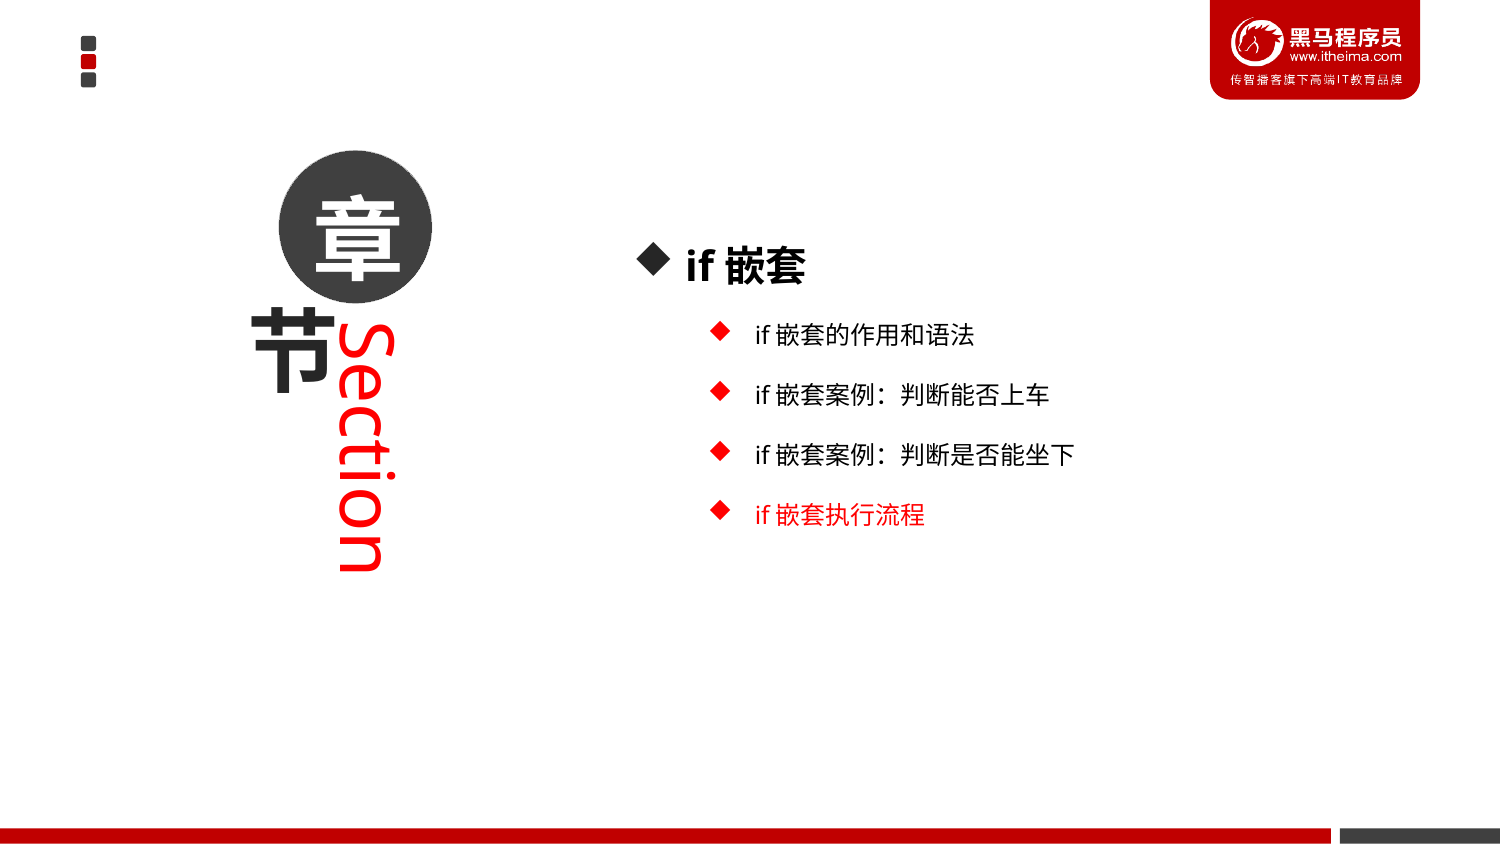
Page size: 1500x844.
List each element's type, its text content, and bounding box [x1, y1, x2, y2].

text_box Section [321, 314, 427, 749]
text_box 节 [218, 288, 339, 410]
picture [1212, 8, 1421, 94]
text_box 章 [278, 150, 433, 304]
text_box if嵌套 if嵌套的作用和语法 if嵌套案例：判断能否上车 if嵌套案例：判断是否能坐下 if嵌套执行流程 [618, 182, 1327, 657]
